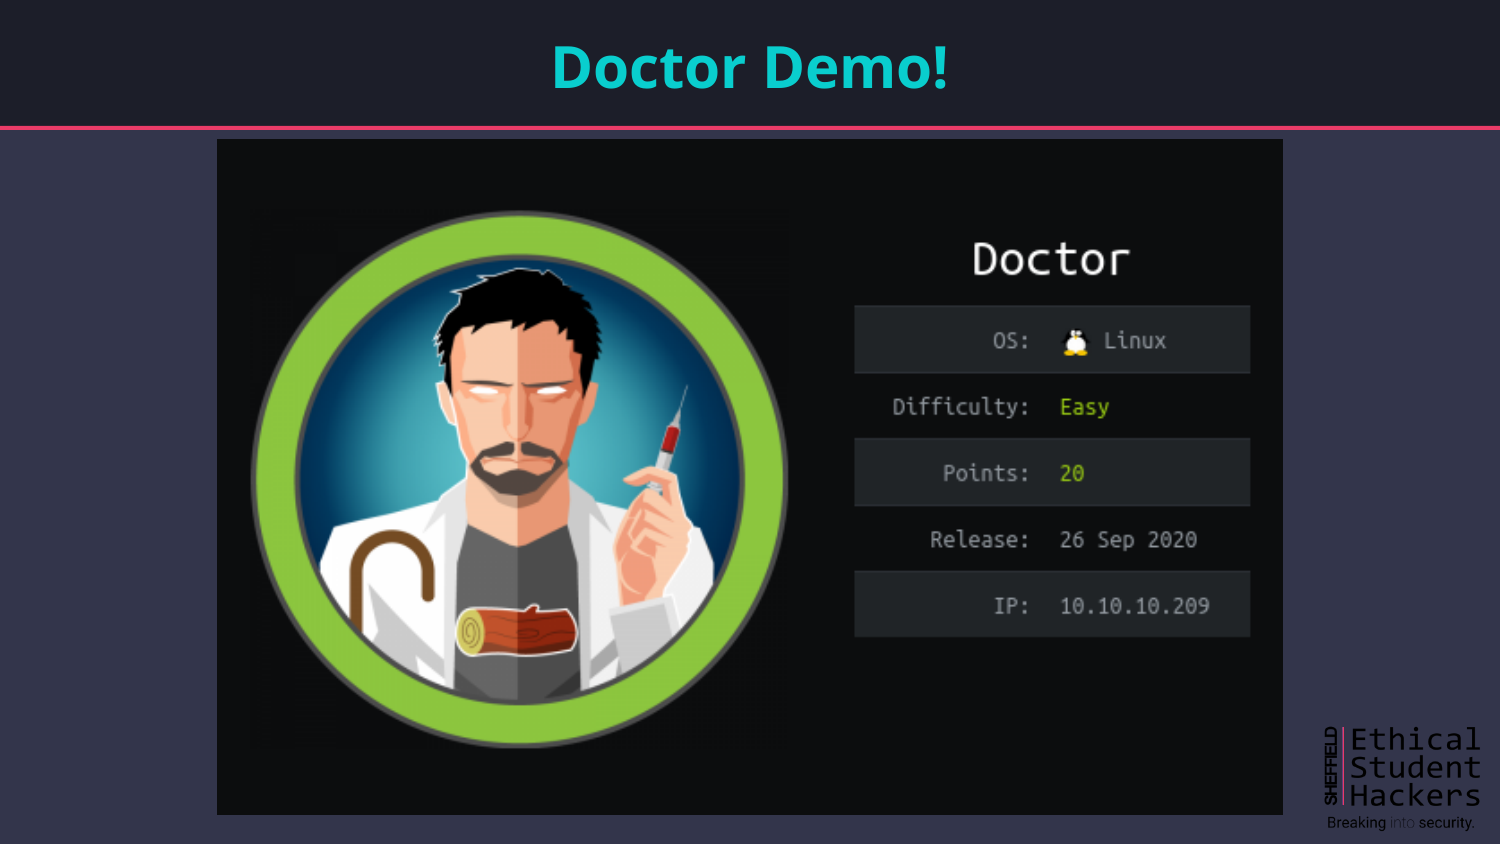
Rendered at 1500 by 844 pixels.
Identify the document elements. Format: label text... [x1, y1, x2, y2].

picture [1307, 709, 1500, 844]
picture [217, 139, 1283, 815]
title Doctor Demo! [141, 15, 1359, 111]
